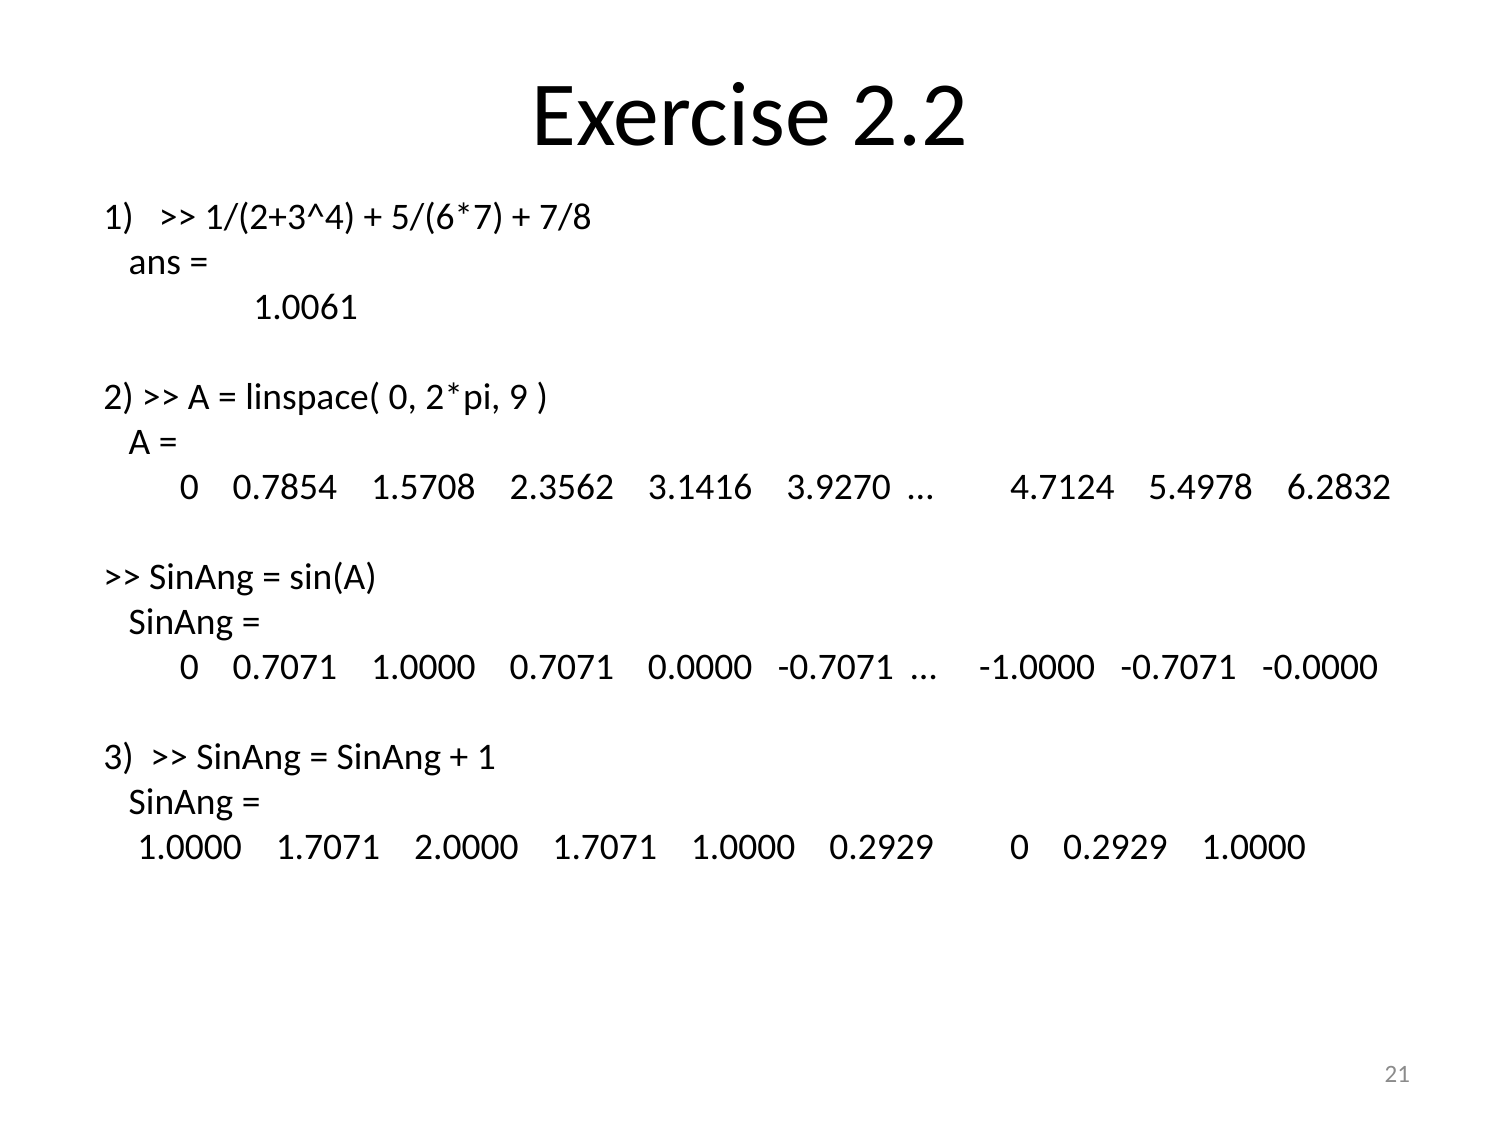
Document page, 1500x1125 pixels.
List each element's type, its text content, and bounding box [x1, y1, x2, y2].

text_box 1) >> 1/(2+3^4) + 5/(6*7) + 7/8 ans = 1.0061 2) >> A = linspace( 0, 2*pi, 9 ) A = 0 0.7854 1.5708 2.3562 3.1416 3.9270 … 4.7124 5.4978 6.2832 >> SinAng = sin(A) SinAng = 0 0.7071 1.0000 0.7071 0.0000 -0.7071 … -1.0000 -0.7071 -0.0000 3) >> SinAng = SinAng + 1 SinAng = 1.0000 1.7071 2.0000 1.7071 1.0000 0.2929 0 0.2929 1.0000 [88, 184, 1447, 965]
title Exercise 2.2 [75, 45, 1425, 173]
slide_number 21 [1074, 1042, 1425, 1103]
